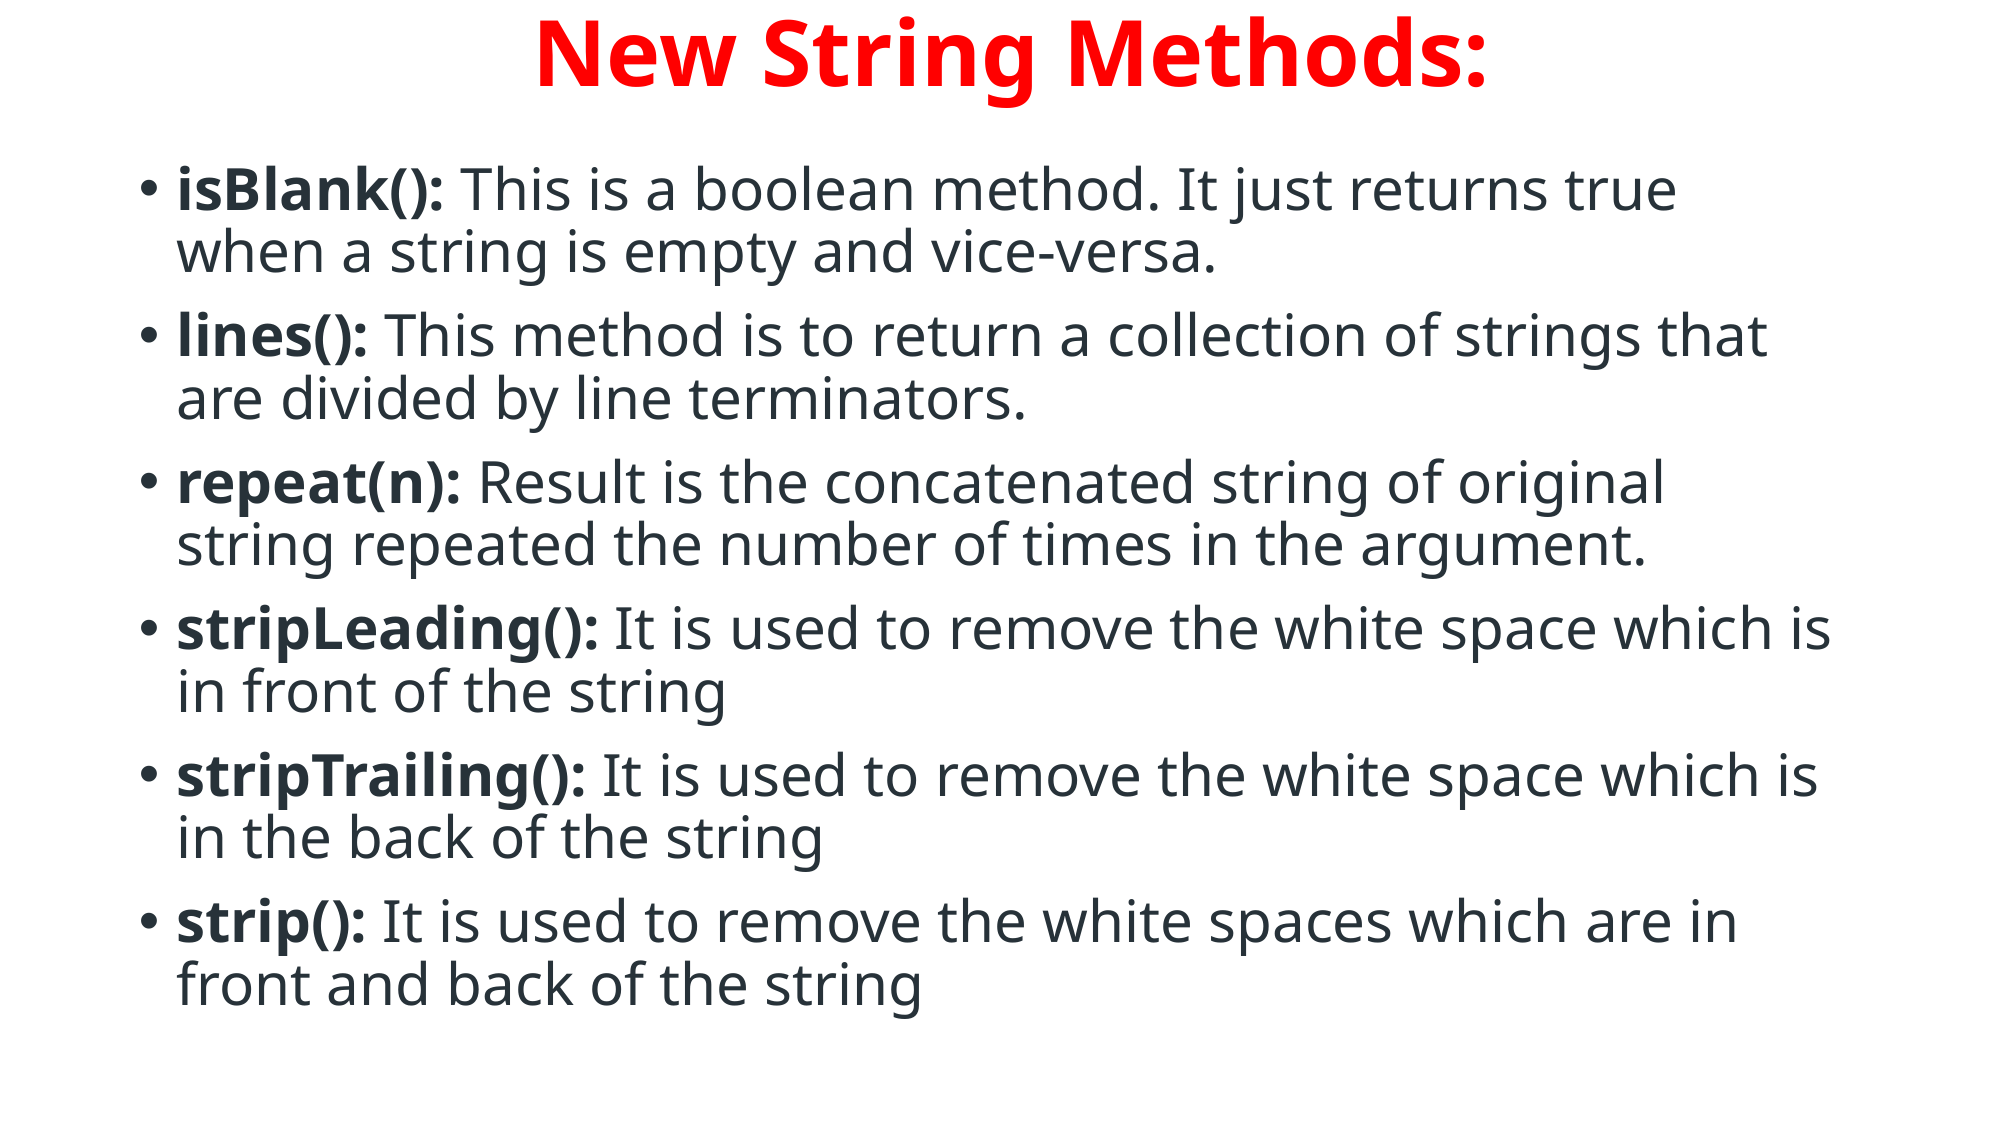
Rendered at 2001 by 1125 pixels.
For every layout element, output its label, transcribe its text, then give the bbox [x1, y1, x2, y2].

list isBlank(): This is a boolean method. It just returns true when a string is empty and vice-versa. lines(): This method is to return a collection of strings that are divided by line terminators. repeat(n): Result is the concatenated string of original string repeated the number of times in the argument. stripLeading(): It is used to remove the white space which is in front of the string stripTrailing(): It is used to remove the white space which is in the back of the string strip(): It is used to remove the white spaces which are in front and back of the string [123, 152, 1849, 1093]
title New String Methods: [137, 3, 1863, 221]
